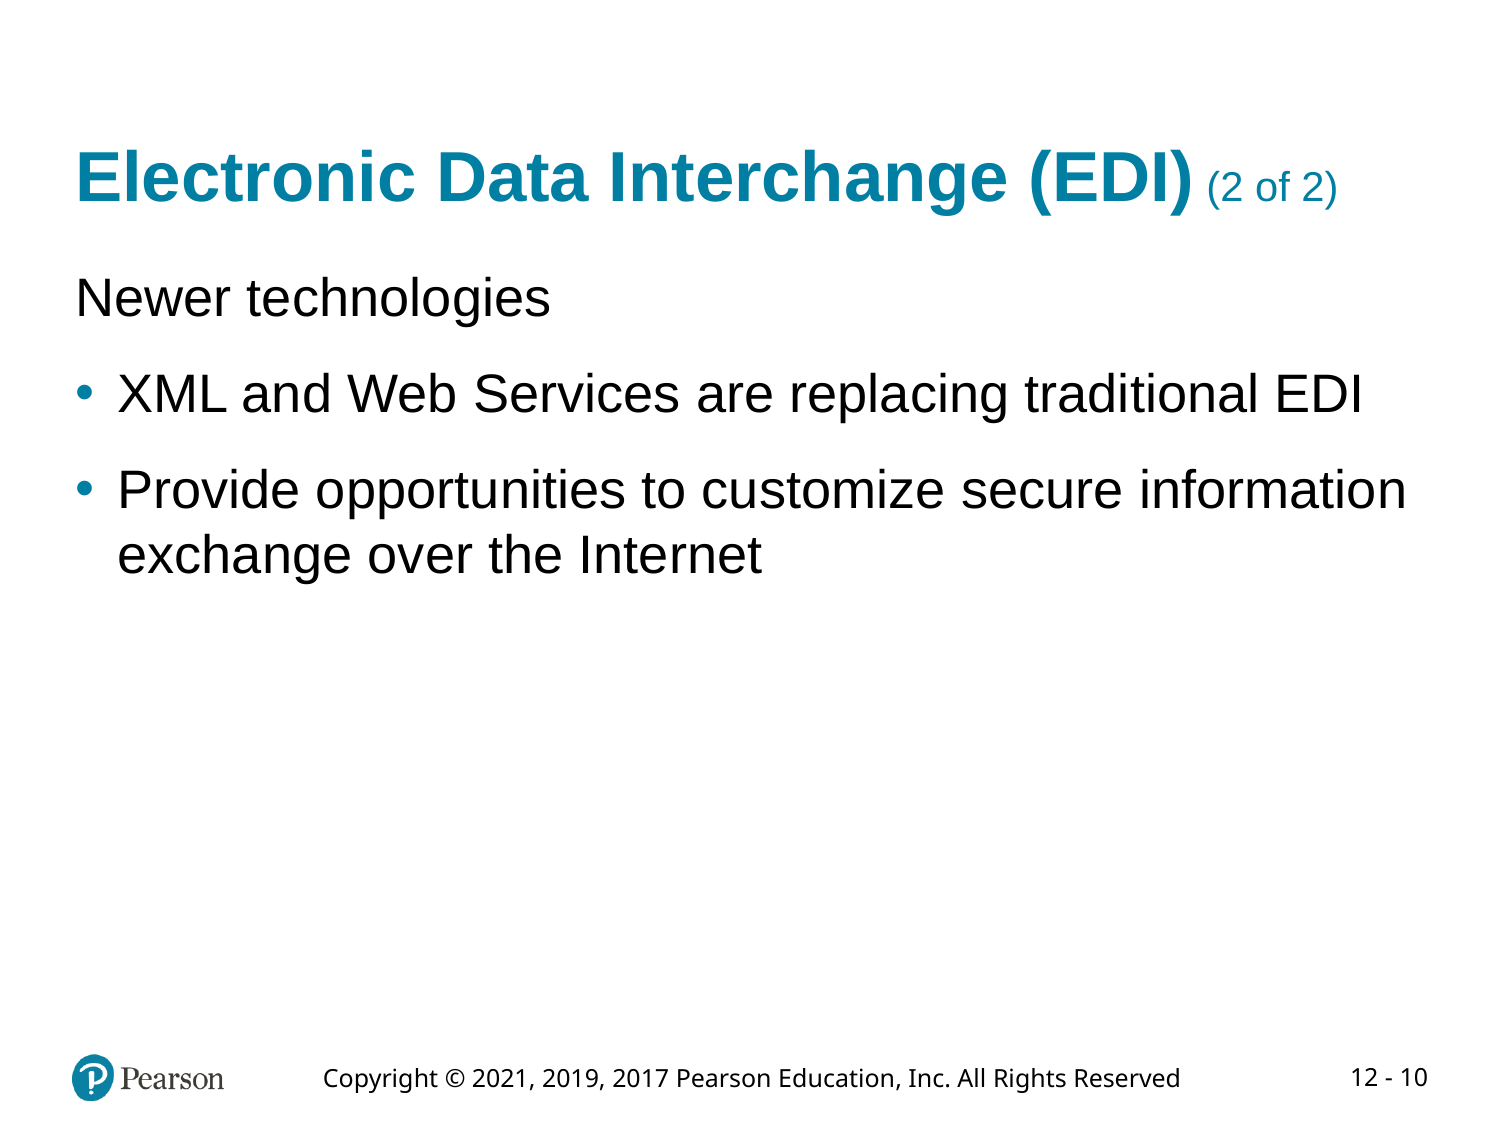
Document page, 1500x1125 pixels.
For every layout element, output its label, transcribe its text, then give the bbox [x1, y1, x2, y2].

picture [72, 1087, 83, 1101]
title Electronic Data Interchange (EDI) (2 of 2) [75, 35, 1425, 216]
picture [81, 1064, 107, 1089]
picture [72, 1054, 89, 1072]
list Newer technologies XML and Web Services are replacing traditional EDI Provide opportunities to customize secure information exchange over the Internet [75, 262, 1425, 1038]
picture [99, 1054, 224, 1101]
